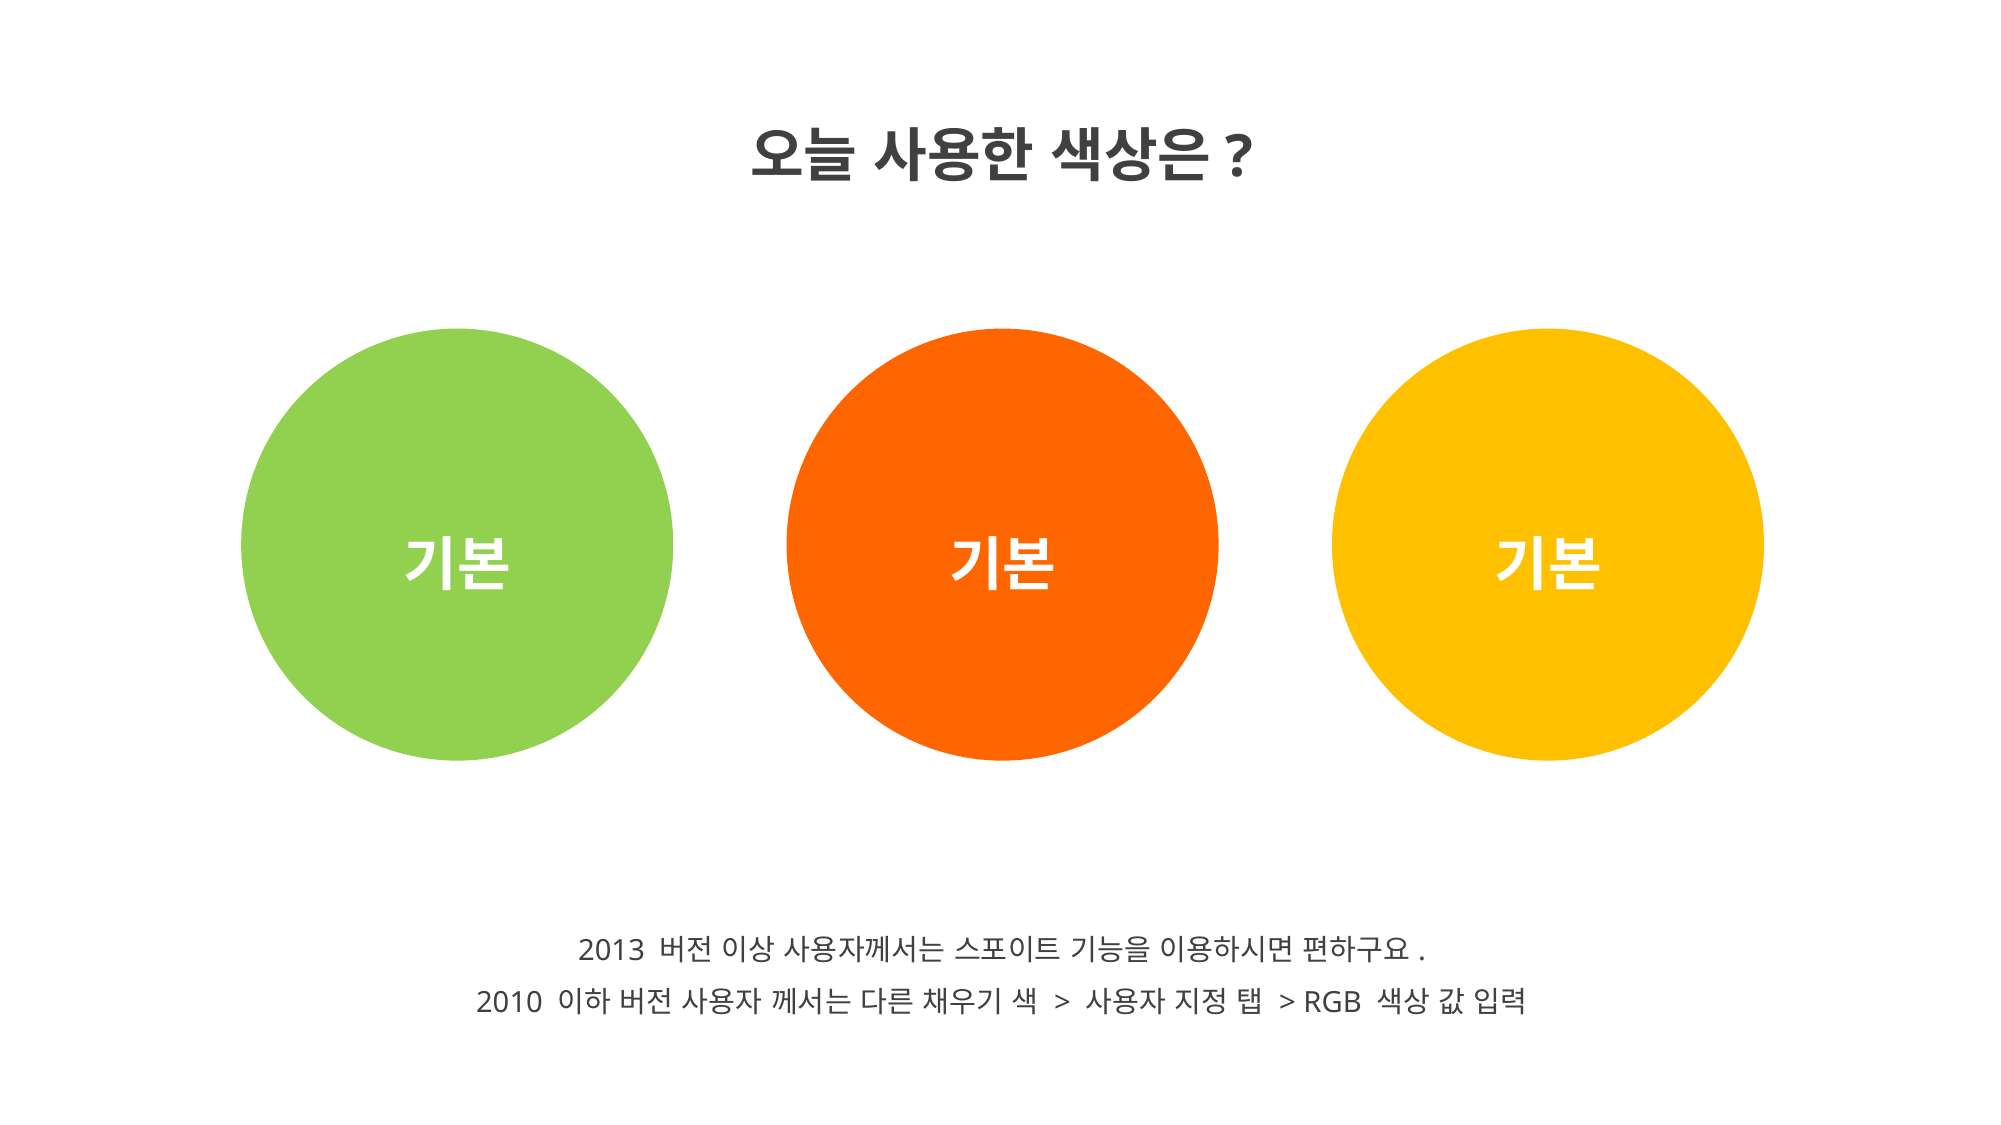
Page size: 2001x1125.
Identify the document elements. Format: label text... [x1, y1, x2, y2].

text_box 기본 [785, 327, 1220, 762]
text_box 2013 버전 이상 사용자께서는 스포이트 기능을 이용하시면 편하구요. 2010 이하 버전 사용자 께서는 다른 채우기 색 > 사용자 지정 탭 > RGB 색상 값 입력 [402, 906, 1601, 1026]
text_box 기본 [240, 327, 675, 762]
text_box 기본 [1330, 327, 1766, 762]
text_box 오늘 사용한 색상은? [654, 75, 1350, 196]
